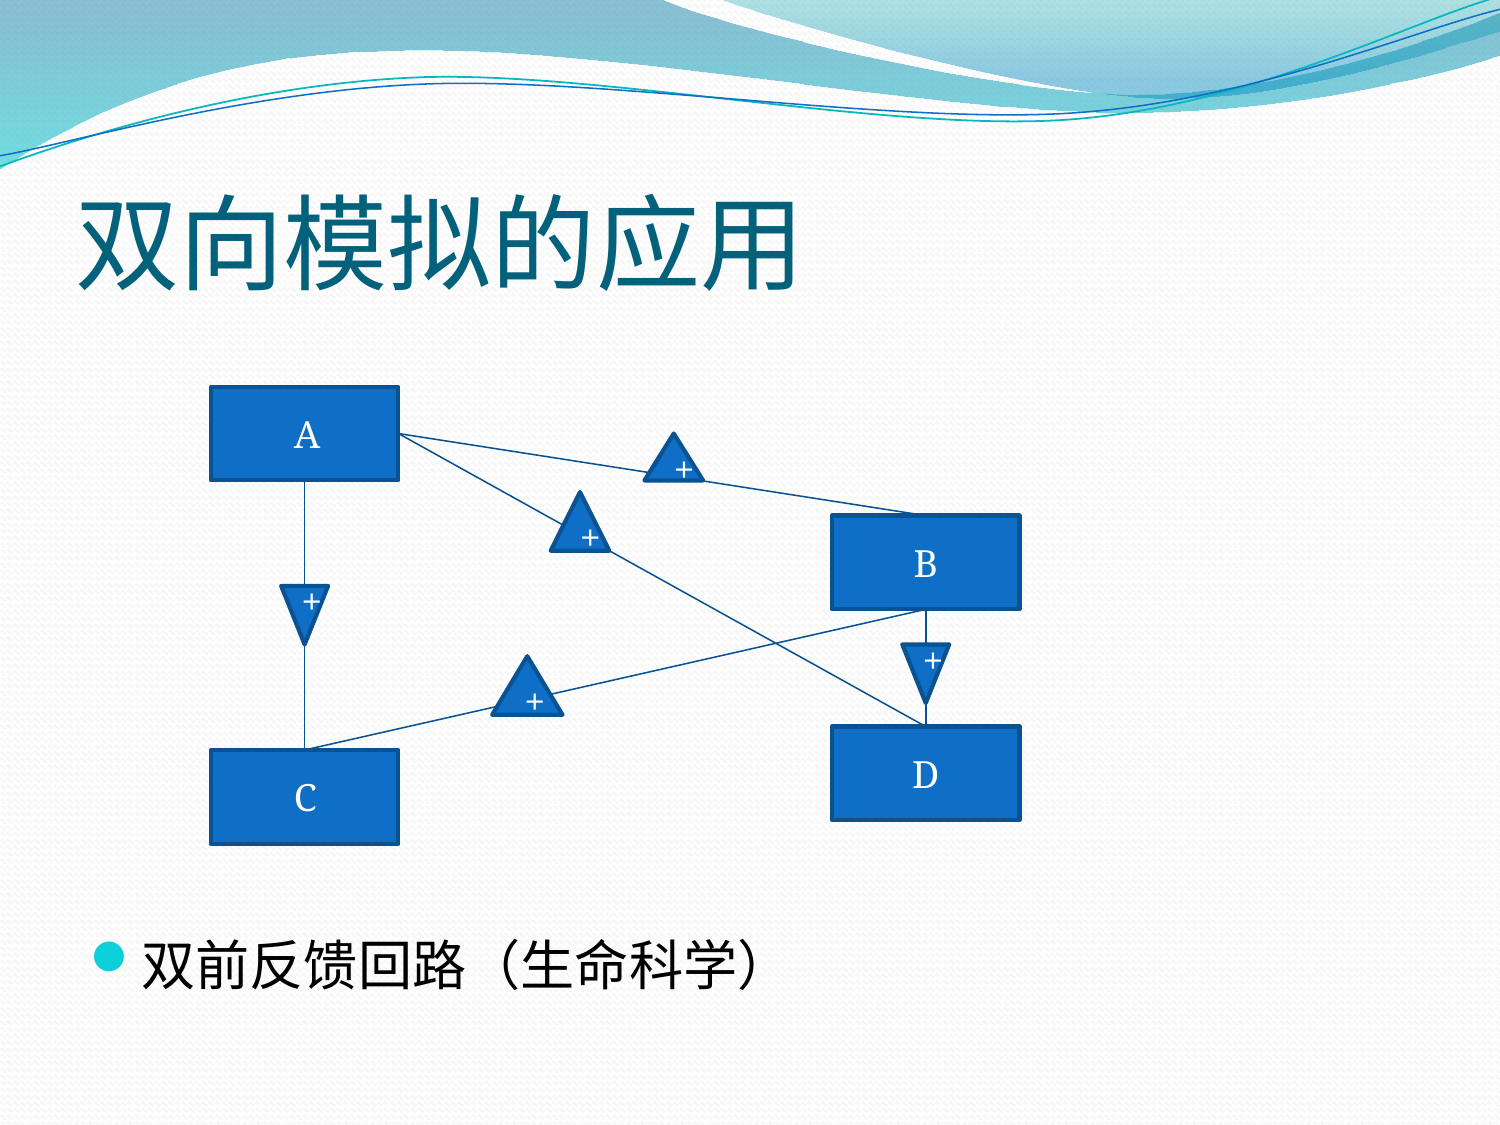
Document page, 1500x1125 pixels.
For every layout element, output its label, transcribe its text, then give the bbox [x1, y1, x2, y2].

text_box A [209, 385, 400, 482]
text_box D [830, 724, 1022, 822]
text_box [544, 368, 686, 991]
title 双向模拟的应用 [75, 115, 1425, 303]
text_box + [931, 642, 952, 667]
text_box C [209, 748, 400, 846]
text_box + [931, 680, 938, 696]
text_box + [295, 627, 314, 647]
list 双前反馈回路（生命科学） [75, 317, 1425, 1038]
text_box B [931, 513, 1022, 611]
text_box + [279, 583, 330, 614]
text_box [692, 433, 926, 727]
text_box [398, 433, 537, 727]
